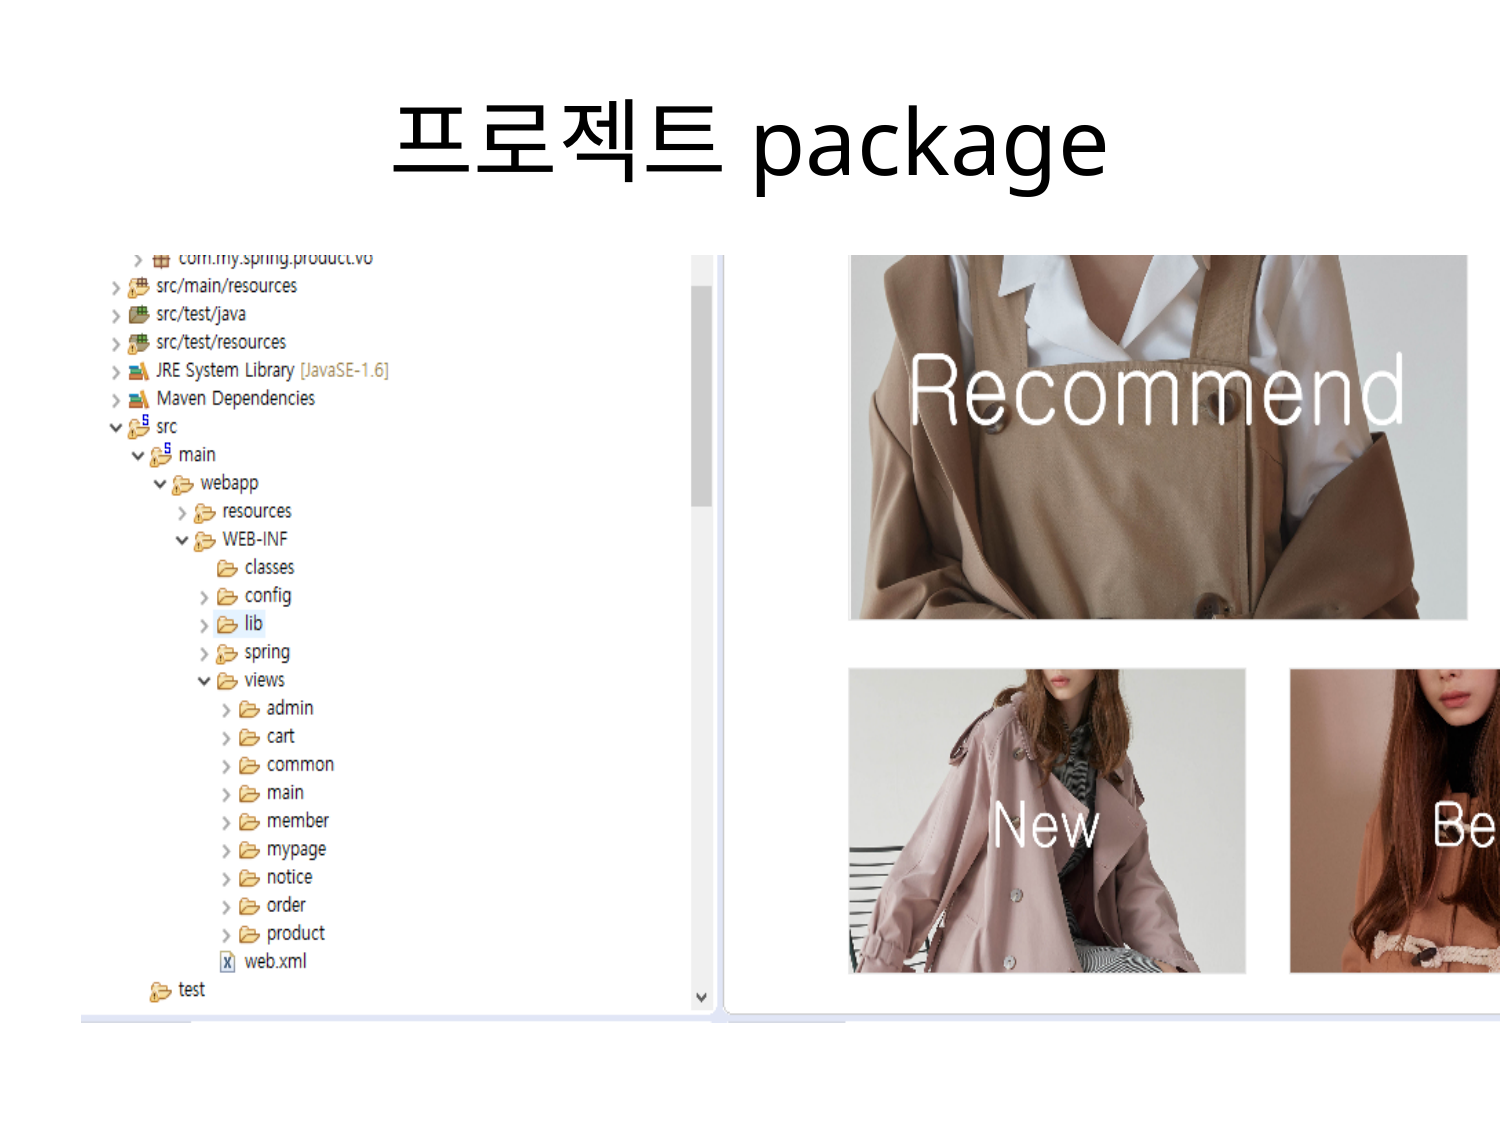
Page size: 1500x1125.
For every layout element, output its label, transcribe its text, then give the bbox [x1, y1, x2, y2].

title 프로젝트package [75, 45, 1425, 233]
picture [80, 255, 1500, 1023]
